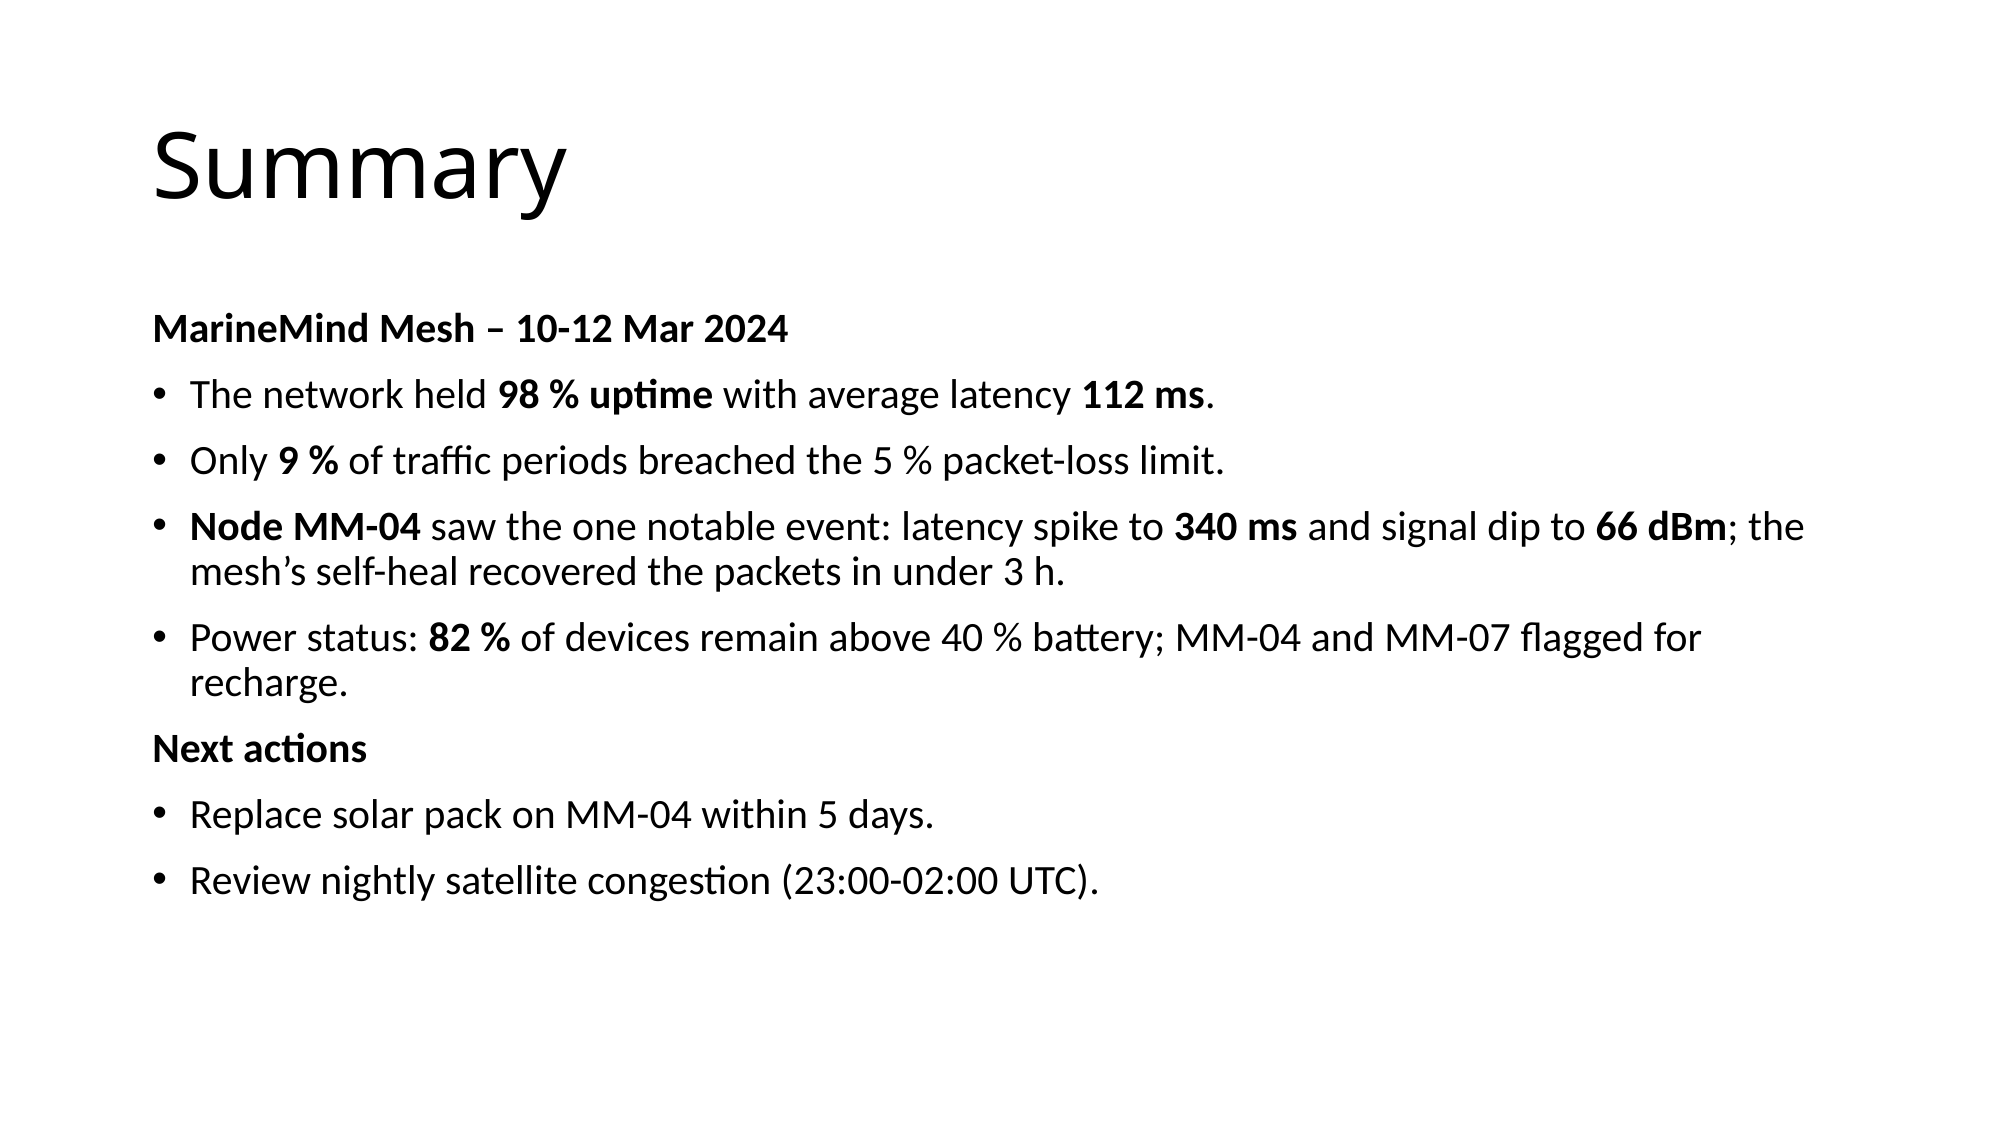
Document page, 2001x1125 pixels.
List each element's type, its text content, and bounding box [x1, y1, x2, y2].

list MarineMind Mesh – 10-12 Mar 2024 The network held 98 % uptime with average latency 112 ms. Only 9 % of traffic periods breached the 5 % packet-loss limit. Node MM-04 saw the one notable event: latency spike to 340 ms and signal dip to 66 dBm; the mesh’s self-heal recovered the packets in under 3 h. Power status: 82 % of devices remain above 40 % battery; MM-04 and MM-07 flagged for recharge. Next actions Replace solar pack on MM-04 within 5 days. Review nightly satellite congestion (23:00-02:00 UTC). [137, 299, 1863, 1014]
title Summary [137, 59, 1863, 278]
